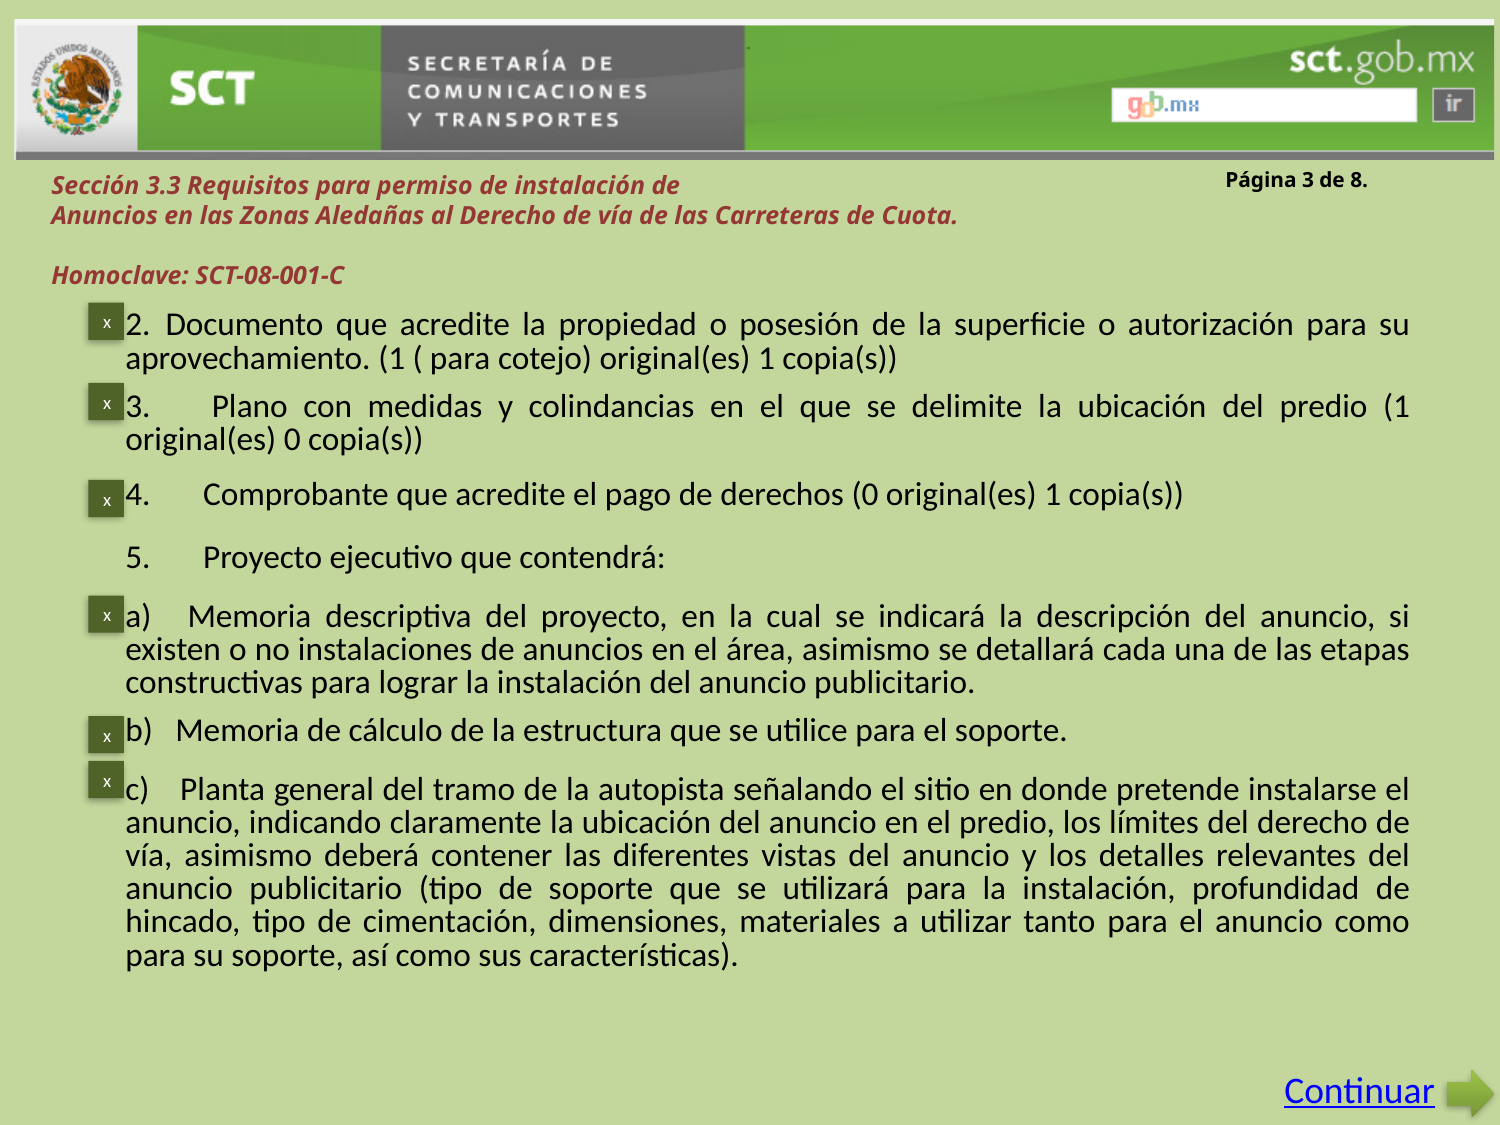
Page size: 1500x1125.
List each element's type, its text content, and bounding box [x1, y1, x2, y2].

text_box [1446, 1070, 1495, 1118]
text_box x [88, 760, 124, 799]
text_box Continuar [1269, 1058, 1475, 1119]
table_cell 4. Comprobante que acredite el pago de derechos (0 original(es) 1 copia(s)) [124, 466, 1411, 528]
picture [14, 18, 1495, 160]
table_cell 3. Plano con medidas y colindancias en el que se delimite la ubicación del predio (1 original(es) 0 copia(s)) [124, 384, 1411, 466]
text_box Página 3 de 8. [1223, 168, 1459, 200]
table_cell c) Planta general del tramo de la autopista señalando el sitio en donde pretende instalarse el anuncio, indicando claramente la ubicación del anuncio en el predio, los límites del derecho de vía, asimismo deberá contener las diferentes vistas del anuncio y los detalles relevantes del anuncio publicitario (tipo de soporte que se utilizará para la instalación, profundidad de hincado, tipo de cimentación, dimensiones, materiales a utilizar tanto para el anuncio como para su soporte, así como sus características). [124, 753, 1411, 994]
table_header 2. Documento que acredite la propiedad o posesión de la superficie o autorización para su aprovechamiento. (1 ( para cotejo) original(es) 1 copia(s)) [124, 303, 1411, 384]
table_cell b) Memoria de cálculo de la estructura que se utilice para el soporte. [124, 712, 1411, 753]
table_cell a) Memoria descriptiva del proyecto, en la cual se indicará la descripción del anuncio, si existen o no instalaciones de anuncios en el área, asimismo se detallará cada una de las etapas constructivas para lograr la instalación del anuncio publicitario. [124, 590, 1411, 712]
text_box x [88, 716, 124, 754]
text_box Sección 3.3 Requisitos para permiso de instalación de Anuncios en las Zonas Aledañas al Derecho de vía de las Carreteras de Cuota. Homoclave: SCT-08-001-C [0, 162, 1223, 297]
text_box x [88, 302, 124, 340]
text_box x [88, 479, 124, 518]
text_box x [88, 382, 124, 421]
table_cell 5. Proyecto ejecutivo que contendrá: [124, 528, 1411, 590]
text_box x [88, 595, 124, 633]
